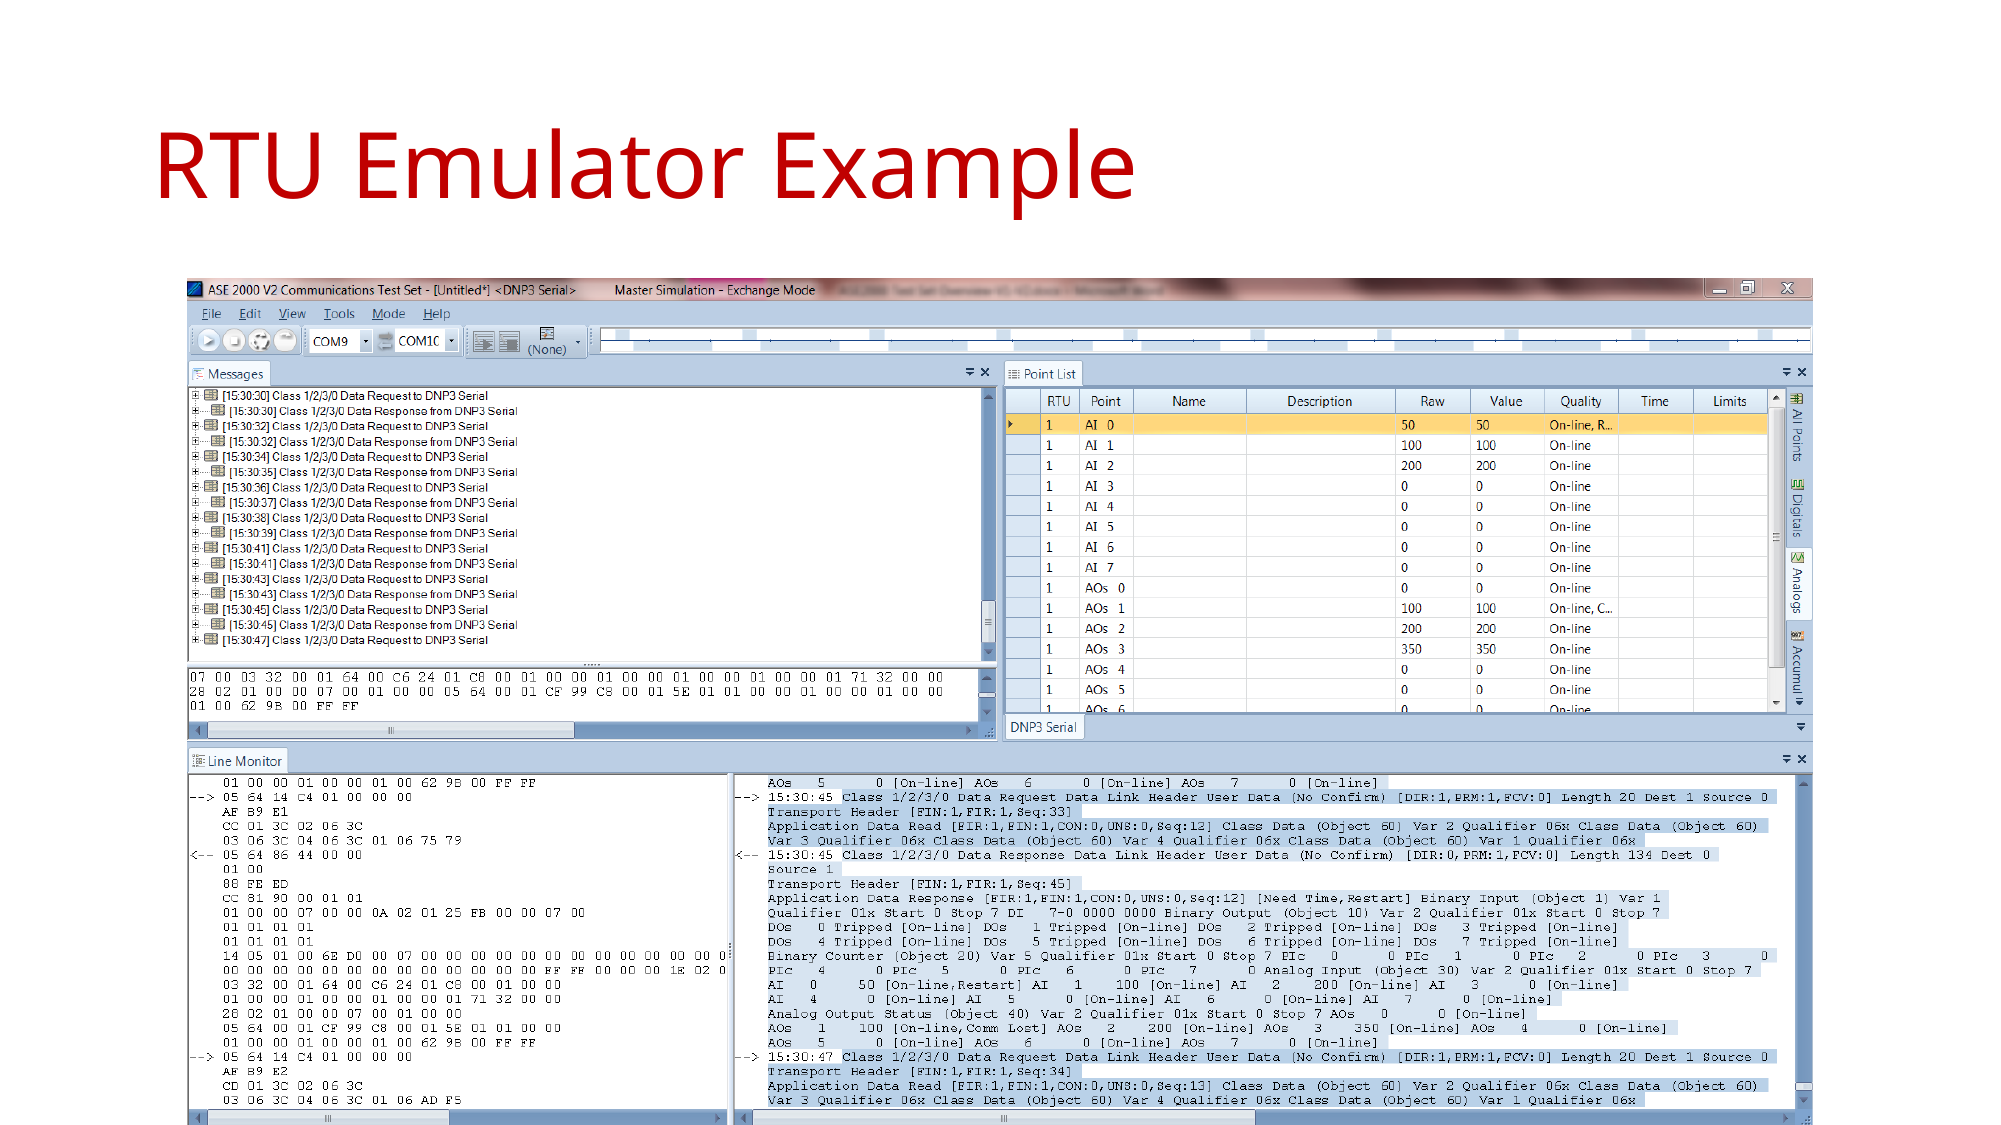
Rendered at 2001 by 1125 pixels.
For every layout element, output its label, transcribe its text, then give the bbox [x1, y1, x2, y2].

title RTU Emulator Example [137, 59, 1863, 278]
picture [187, 278, 1813, 1125]
